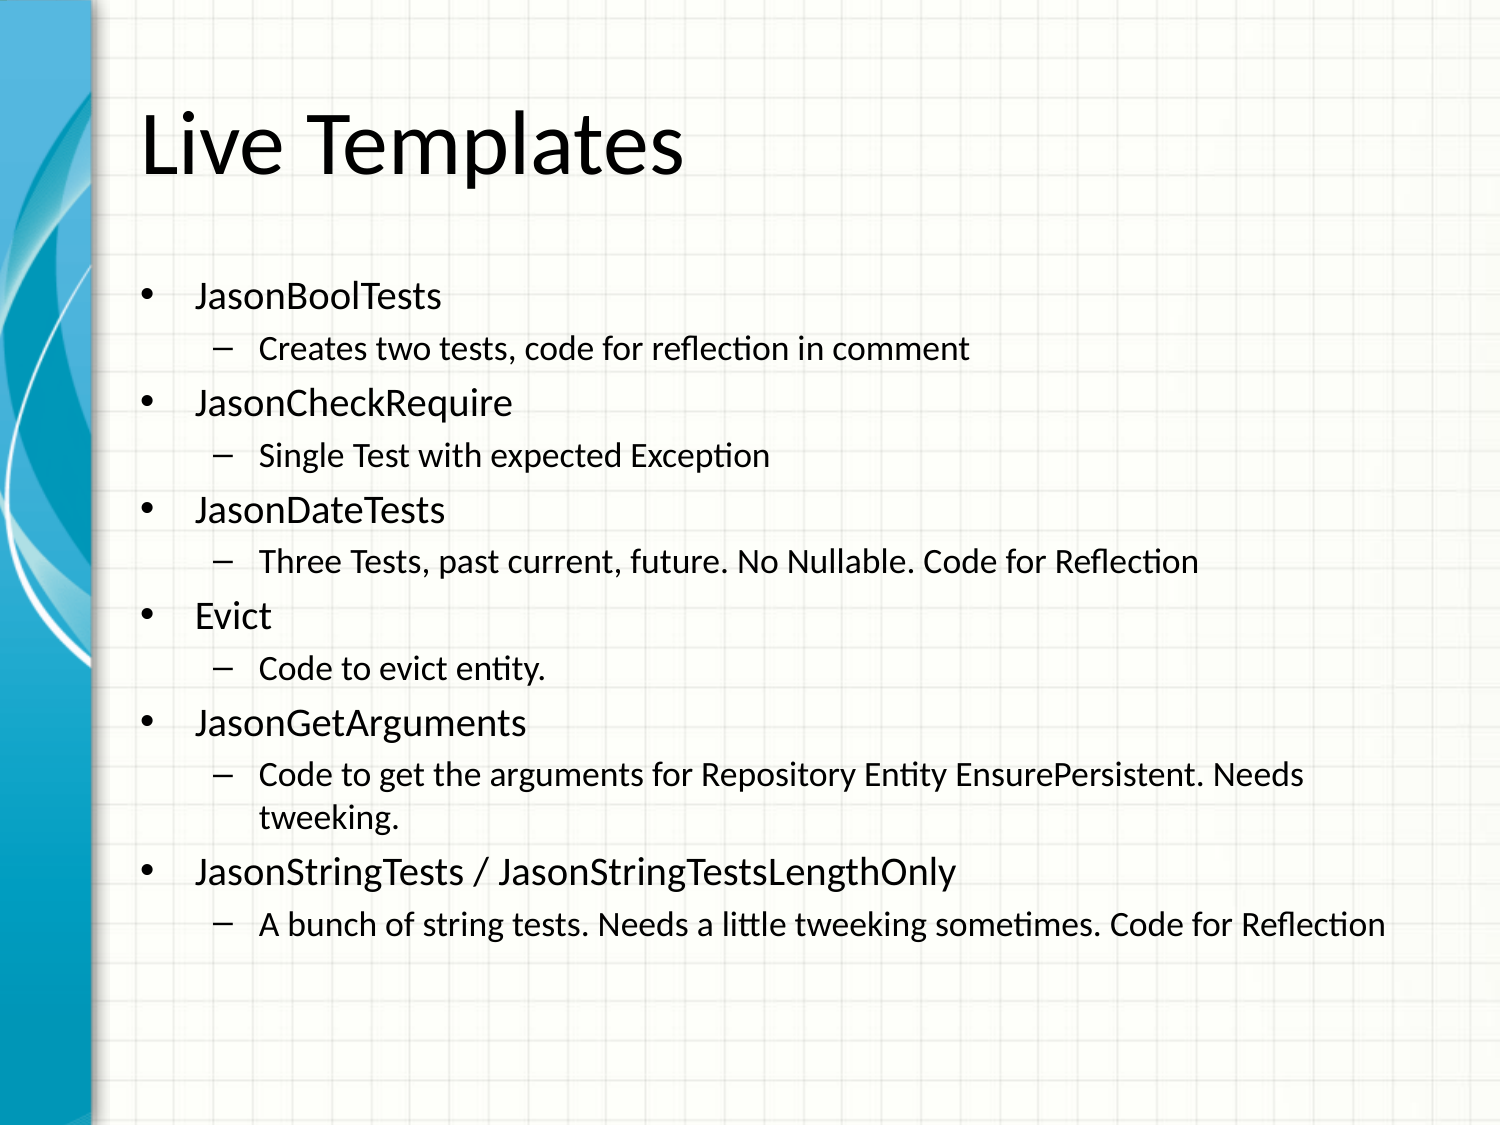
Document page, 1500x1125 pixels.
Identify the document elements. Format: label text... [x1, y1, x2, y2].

list JasonBoolTests Creates two tests, code for reflection in comment JasonCheckRequire Single Test with expected Exception JasonDateTests Three Tests, past current, future. No Nullable. Code for Reflection Evict Code to evict entity. JasonGetArguments Code to get the arguments for Repository Entity EnsurePersistent. Needs tweeking. JasonStringTests / JasonStringTestsLengthOnly A bunch of string tests. Needs a little tweeking sometimes. Code for Reflection [125, 261, 1450, 967]
picture [0, 0, 1500, 1125]
title Live Templates [125, 44, 1450, 232]
